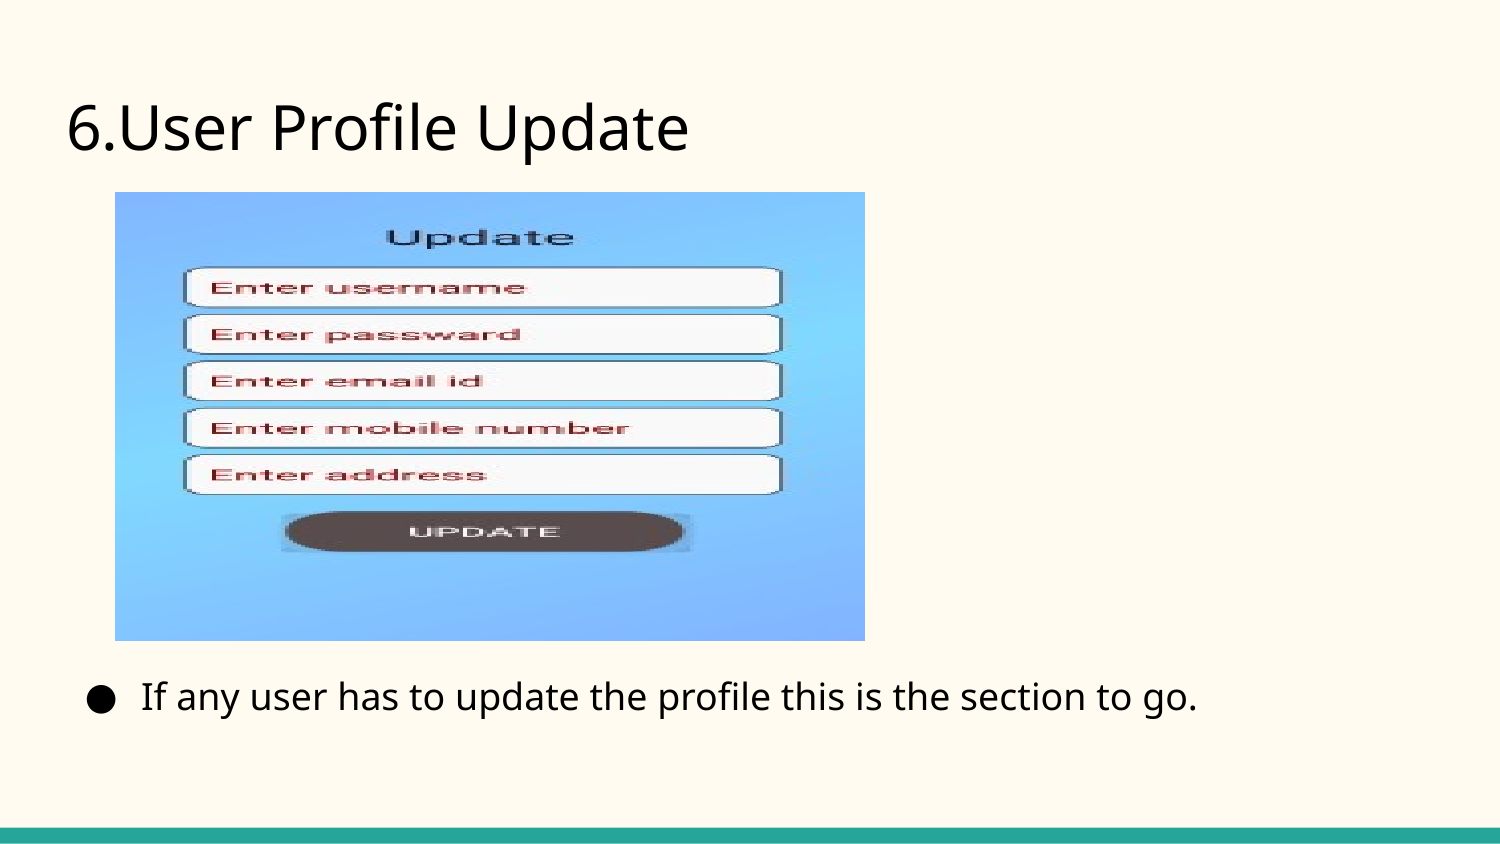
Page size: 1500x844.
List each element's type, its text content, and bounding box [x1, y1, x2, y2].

title 6.User Profile Update [51, 72, 1449, 174]
picture [114, 191, 866, 641]
list If any user has to update the profile this is the section to go. [51, 192, 1449, 750]
